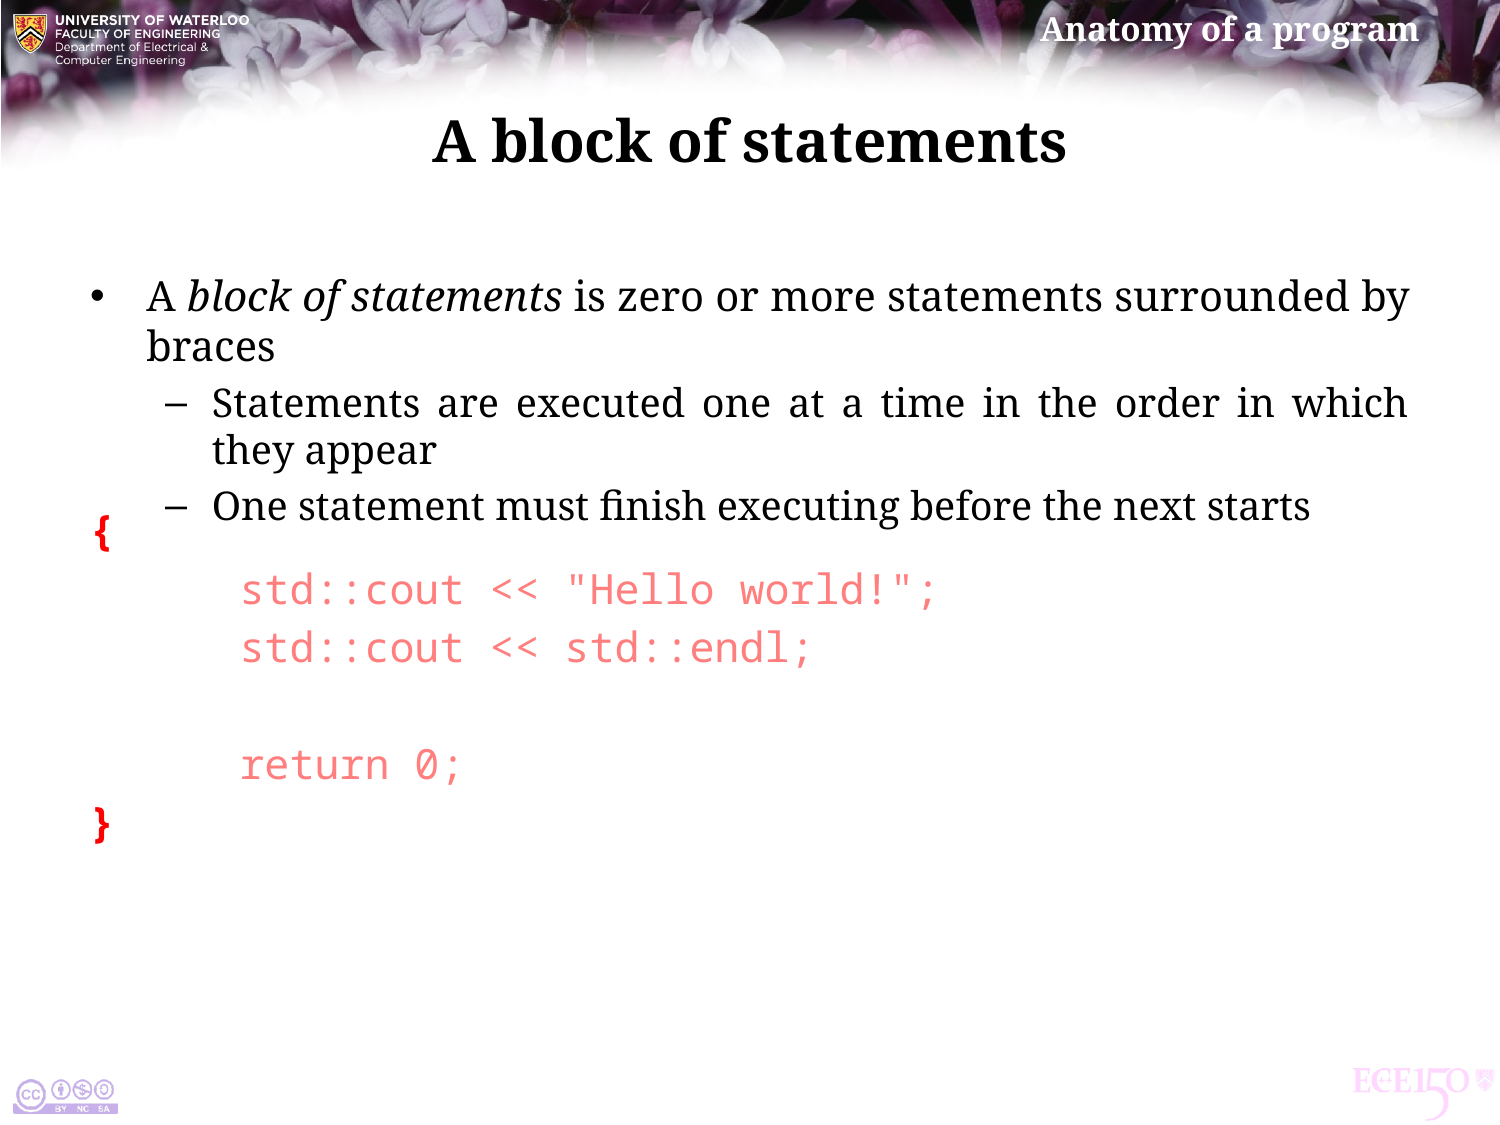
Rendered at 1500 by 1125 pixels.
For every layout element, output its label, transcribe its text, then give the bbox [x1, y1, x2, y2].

title A block of statements [74, 44, 1426, 233]
picture [0, 0, 1500, 1125]
text_box { std::cout << "Hello world!"; std::cout << std::endl; return 0; } [74, 262, 1425, 1006]
